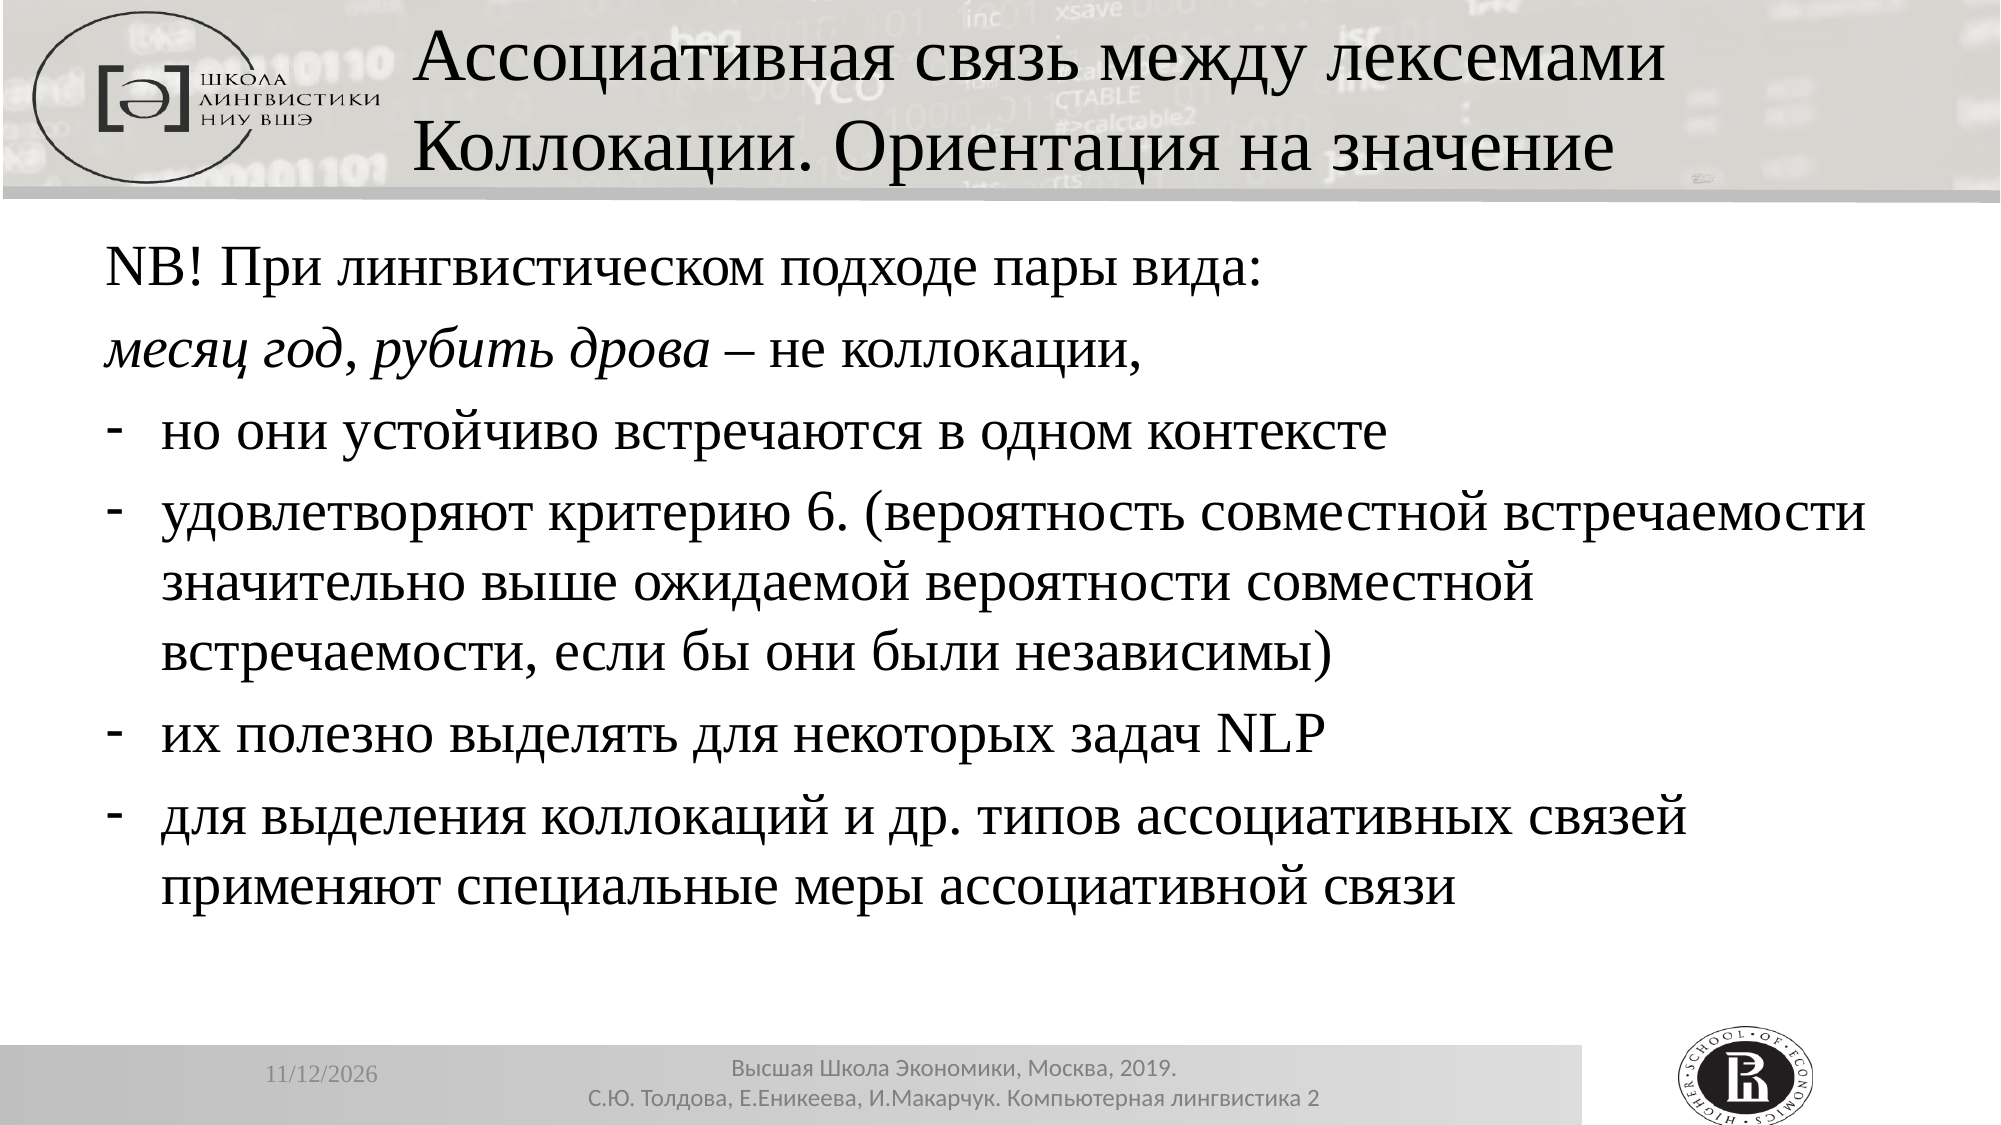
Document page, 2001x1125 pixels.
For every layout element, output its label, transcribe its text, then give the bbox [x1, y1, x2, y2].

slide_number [249, 1042, 600, 1103]
list NB! При лингвистическом подходе пары вида: месяц год, рубить дрова – не коллокации, но они устойчиво встречаются в одном контексте удовлетворяют критерию 6. (вероятность совместной встречаемости значительно выше ожидаемой вероятности совместной встречаемости, если бы они были независимы) их полезно выделять для некоторых задач NLP для выделения коллокаций и др. типов ассоциативных связей применяют специальные меры ассоциативной связи [90, 220, 1922, 976]
picture [1678, 1026, 1813, 1125]
picture [27, 7, 380, 187]
text_box Ассоциативная связь между лексемами Коллокации. Ориентация на значение [397, 19, 1804, 173]
